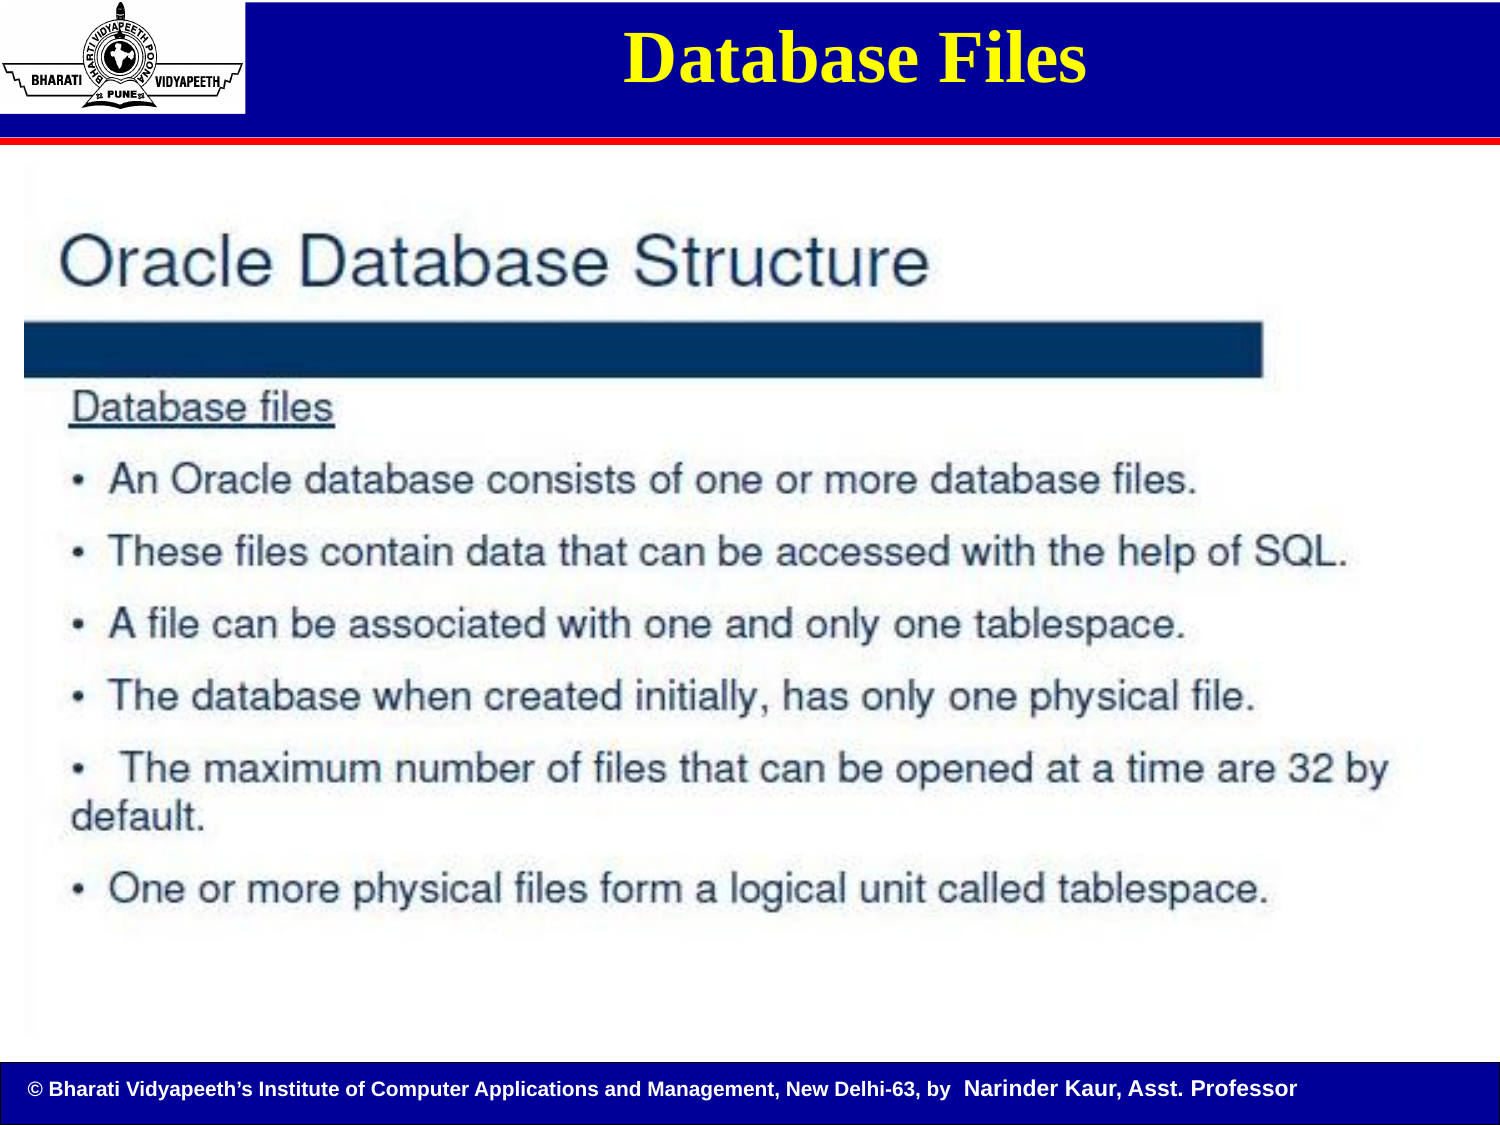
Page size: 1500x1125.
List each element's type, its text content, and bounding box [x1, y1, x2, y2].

picture [2, 2, 212, 109]
picture [24, 162, 1464, 1038]
text_box Database Files [212, 0, 1500, 125]
